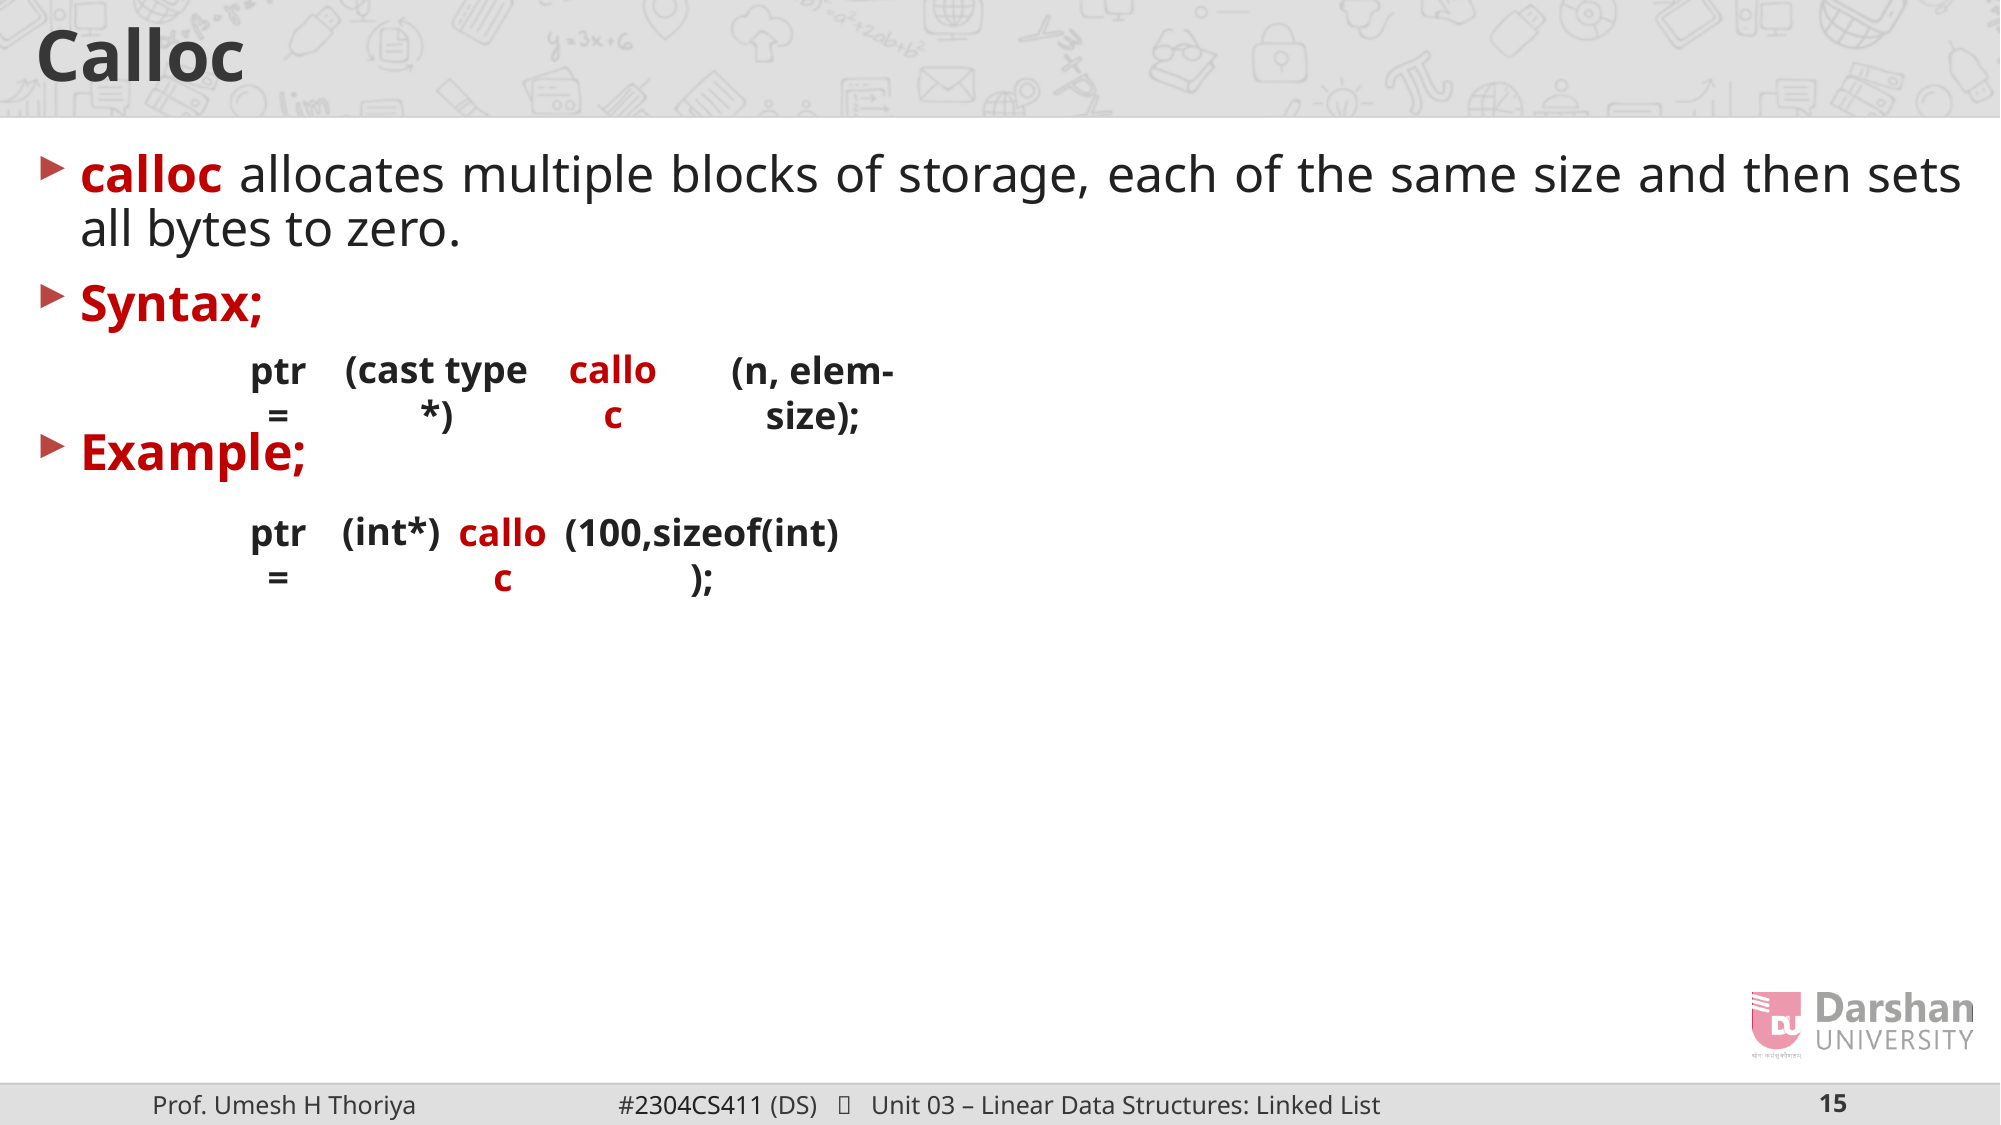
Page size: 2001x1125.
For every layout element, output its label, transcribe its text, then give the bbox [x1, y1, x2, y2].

text_box (cast type *) [325, 338, 548, 444]
list calloc allocates multiple blocks of storage, each of the same size and then sets all bytes to zero. Syntax; Example; [21, 141, 1979, 1059]
title Calloc [0, 0, 2000, 117]
text_box ptr= [230, 501, 326, 607]
text_box calloc [547, 339, 678, 444]
text_box calloc [437, 501, 547, 607]
text_box ptr= [230, 339, 326, 445]
text_box (int*) [325, 500, 457, 561]
text_box (100,sizeof(int)); [547, 501, 857, 607]
text_box (n, elem- size); [678, 339, 947, 445]
